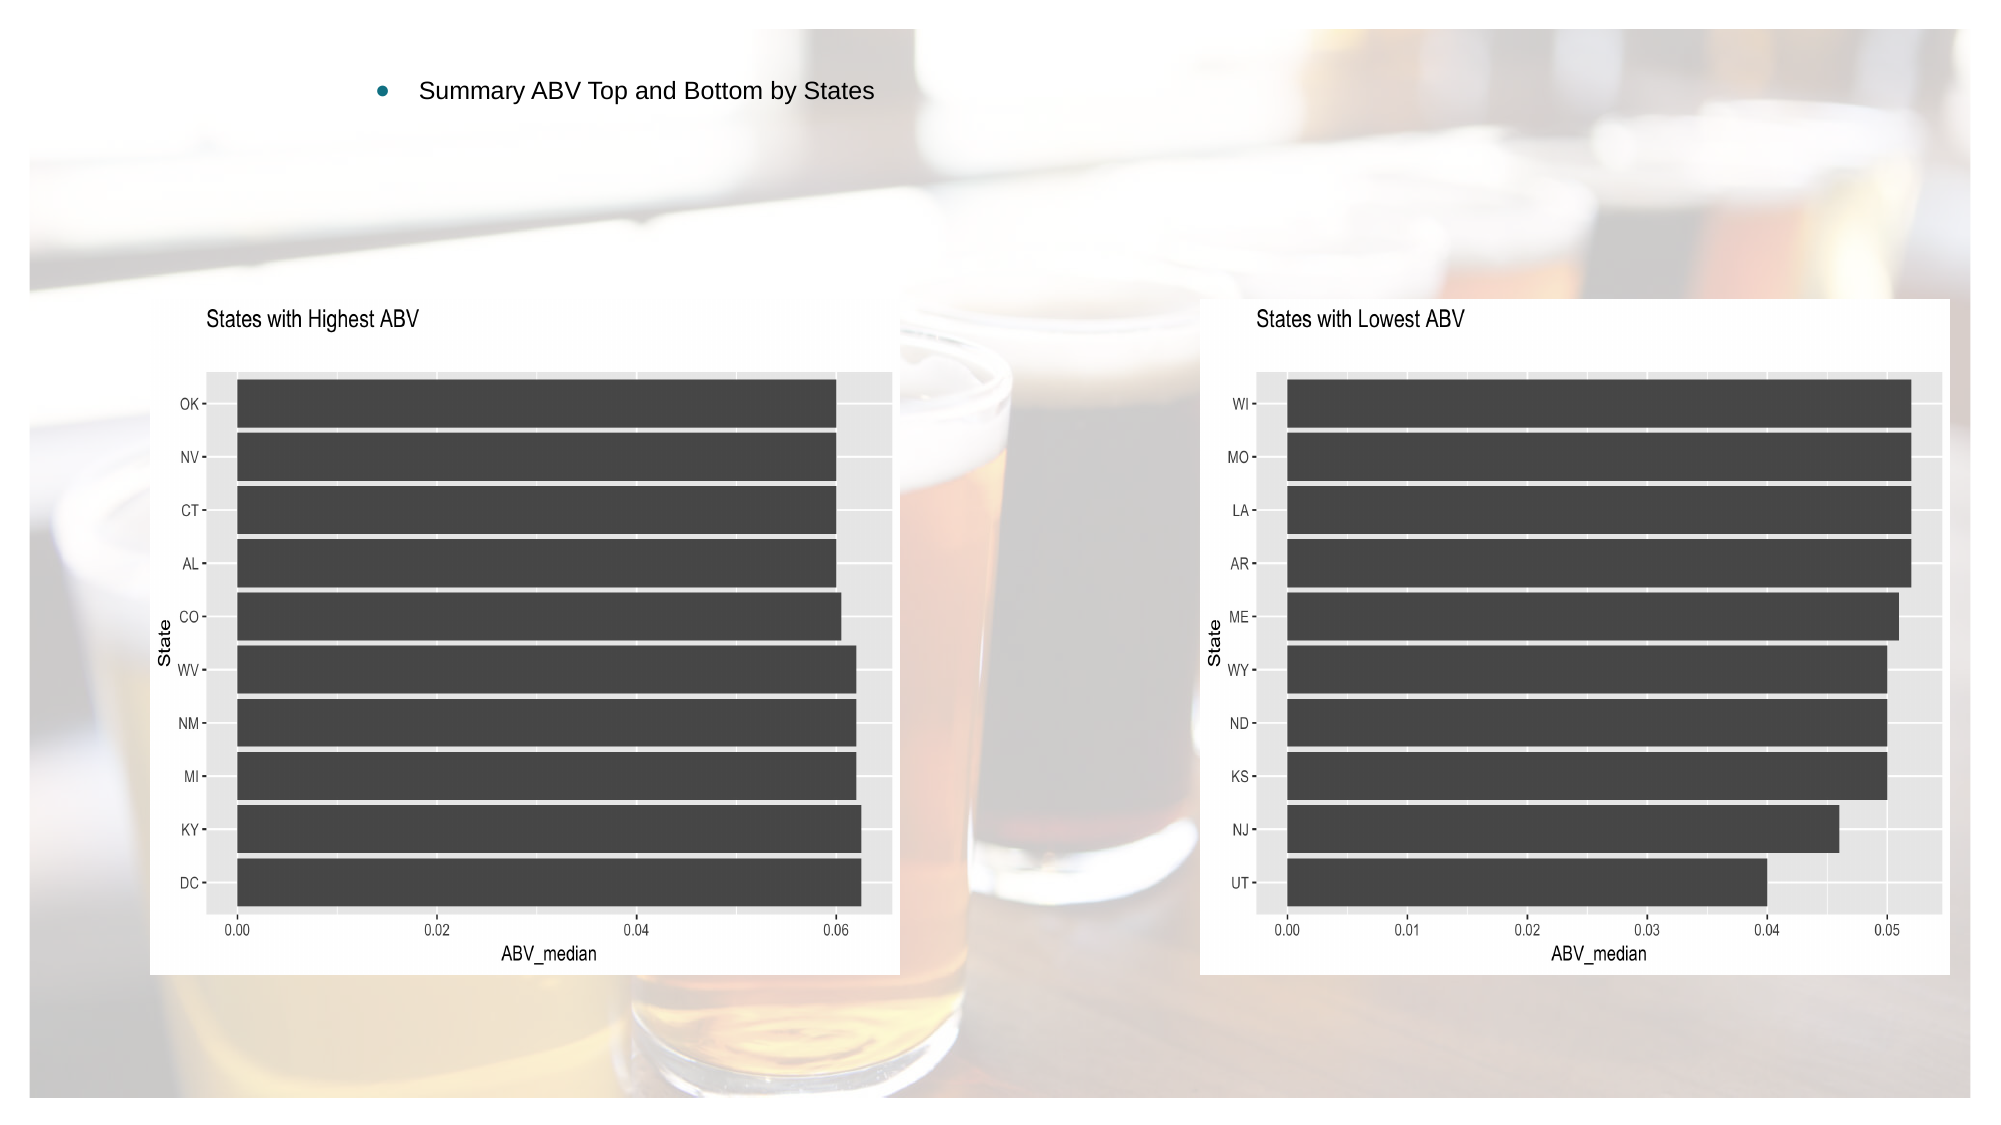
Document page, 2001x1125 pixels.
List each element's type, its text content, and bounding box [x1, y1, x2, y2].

picture [1199, 299, 1950, 975]
picture [149, 299, 900, 975]
list Summary ABV Top and Bottom by States [375, 75, 1875, 225]
